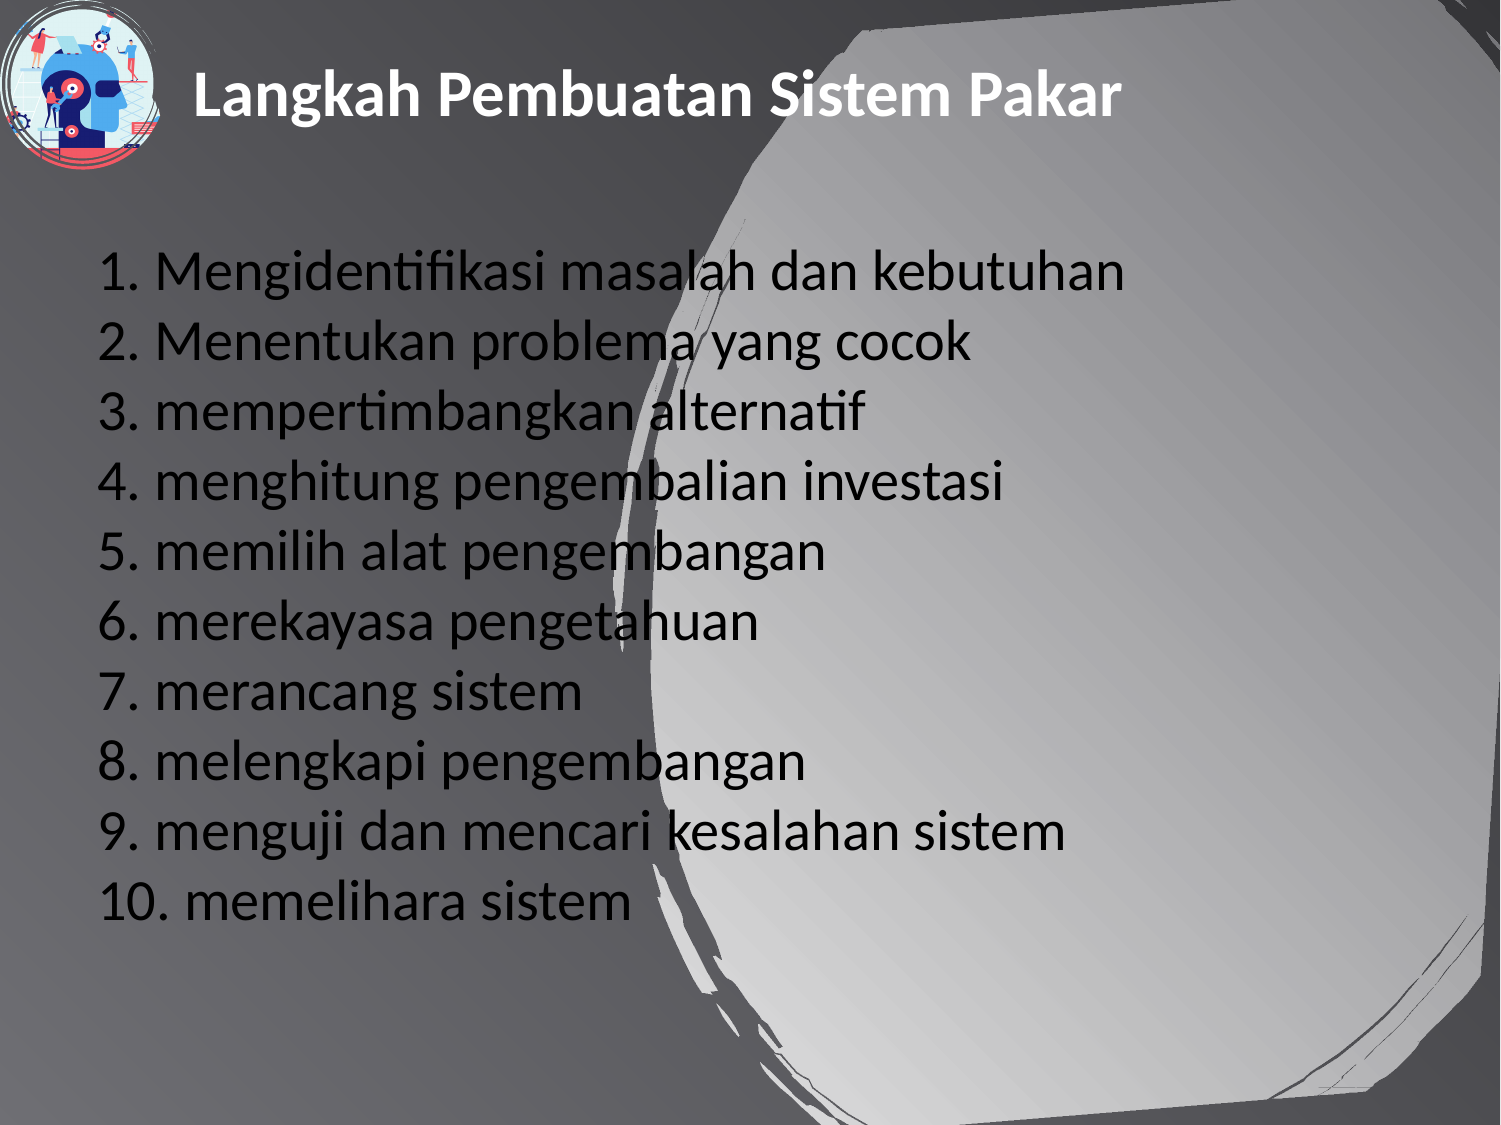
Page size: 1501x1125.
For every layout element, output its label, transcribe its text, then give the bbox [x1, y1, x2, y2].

text_box 1. Mengidentifikasi masalah dan kebutuhan 2. Menentukan problema yang cocok 3. mempertimbangkan alternatif 4. menghitung pengembalian investasi 5. memilih alat pengembangan 6. merekayasa pengetahuan 7. merancang sistem 8. melengkapi pengembangan 9. menguji dan mencari kesalahan sistem 10. memelihara sistem [82, 224, 1233, 940]
title Langkah Pembuatan Sistem Pakar [193, 31, 1501, 130]
picture [0, 0, 161, 170]
